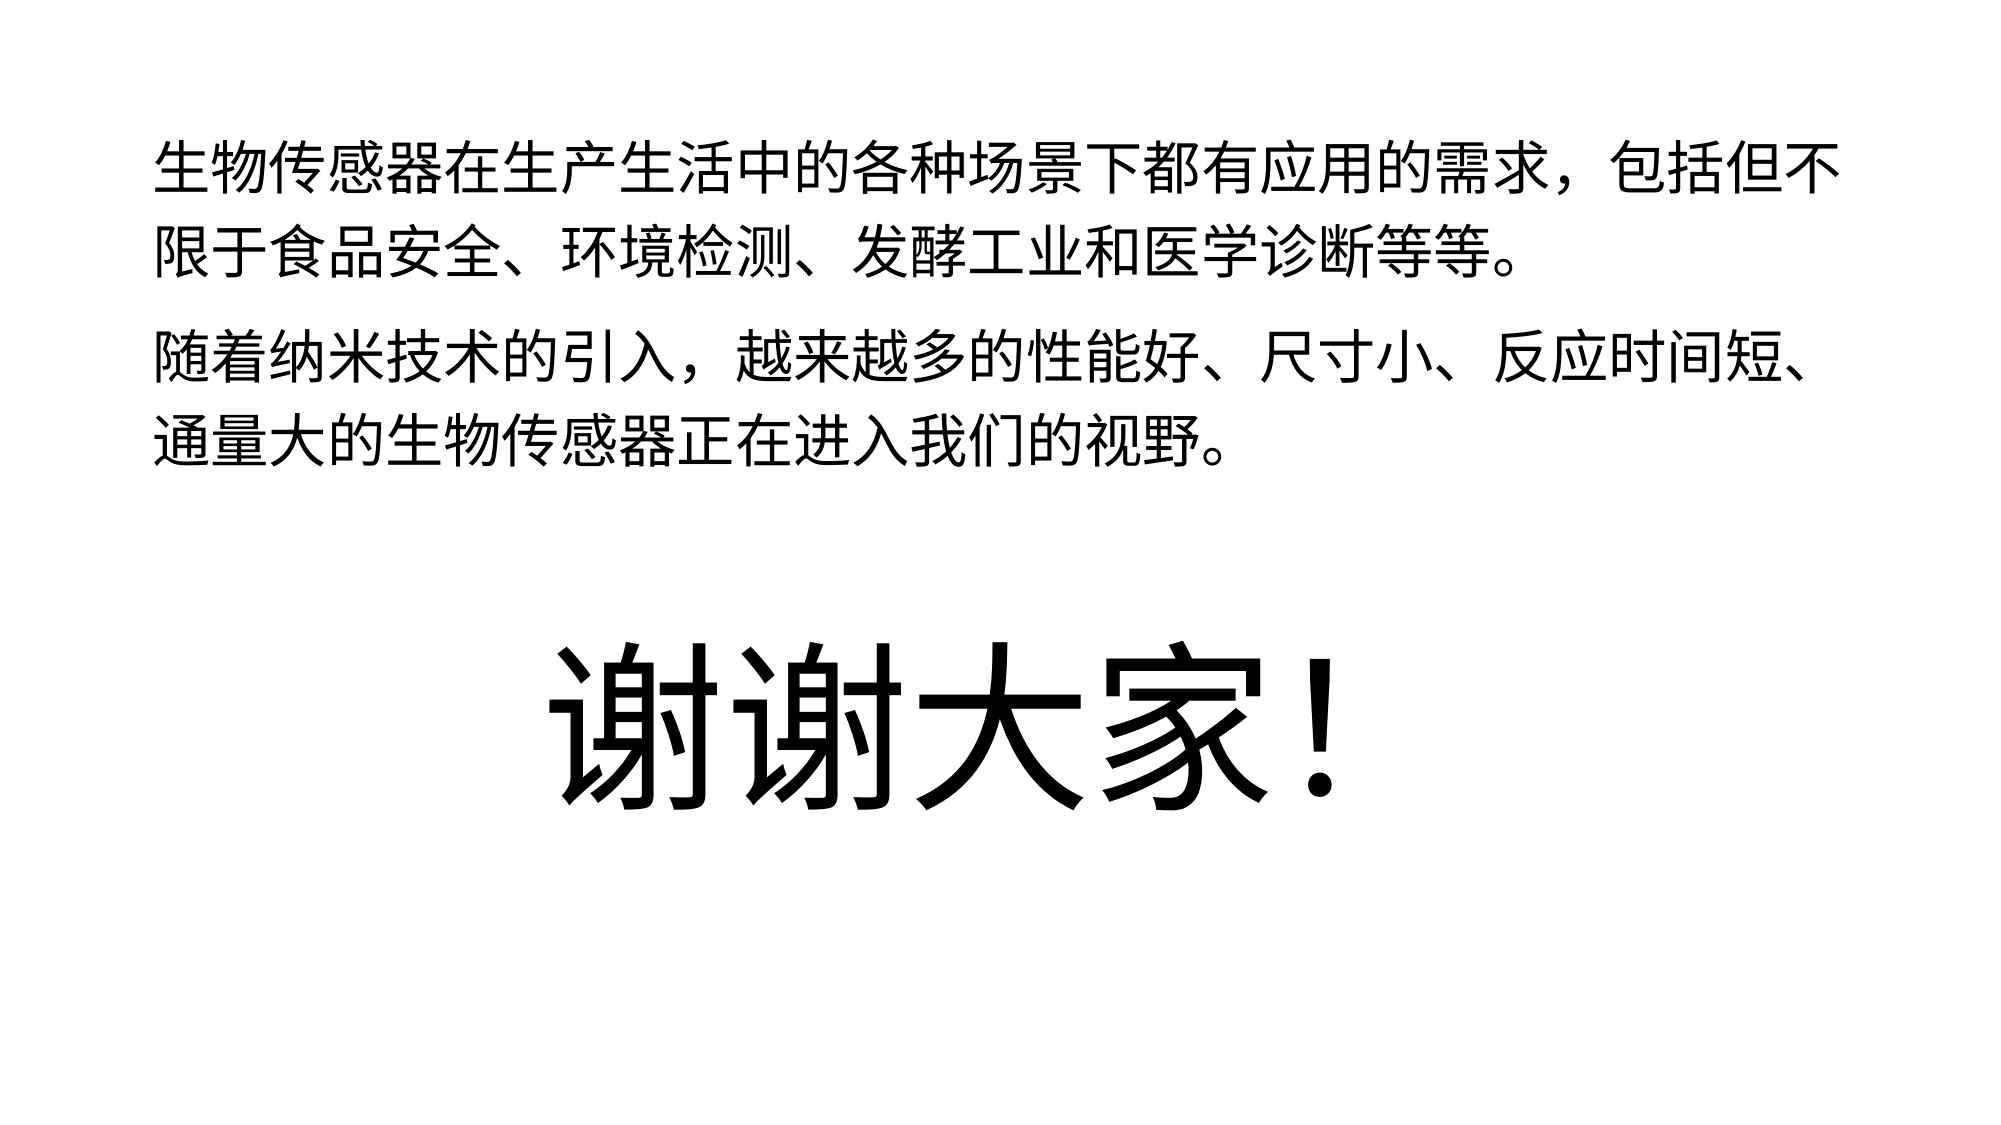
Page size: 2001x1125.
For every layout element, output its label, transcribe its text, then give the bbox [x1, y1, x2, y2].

list 生物传感器在生产生活中的各种场景下都有应用的需求，包括但不限于食品安全、环境检测、发酵工业和医学诊断等等。 随着纳米技术的引入，越来越多的性能好、尺寸小、反应时间短、通量大的生物传感器正在进入我们的视野。 [137, 110, 1863, 520]
text_box 谢谢大家！ [527, 605, 1473, 840]
